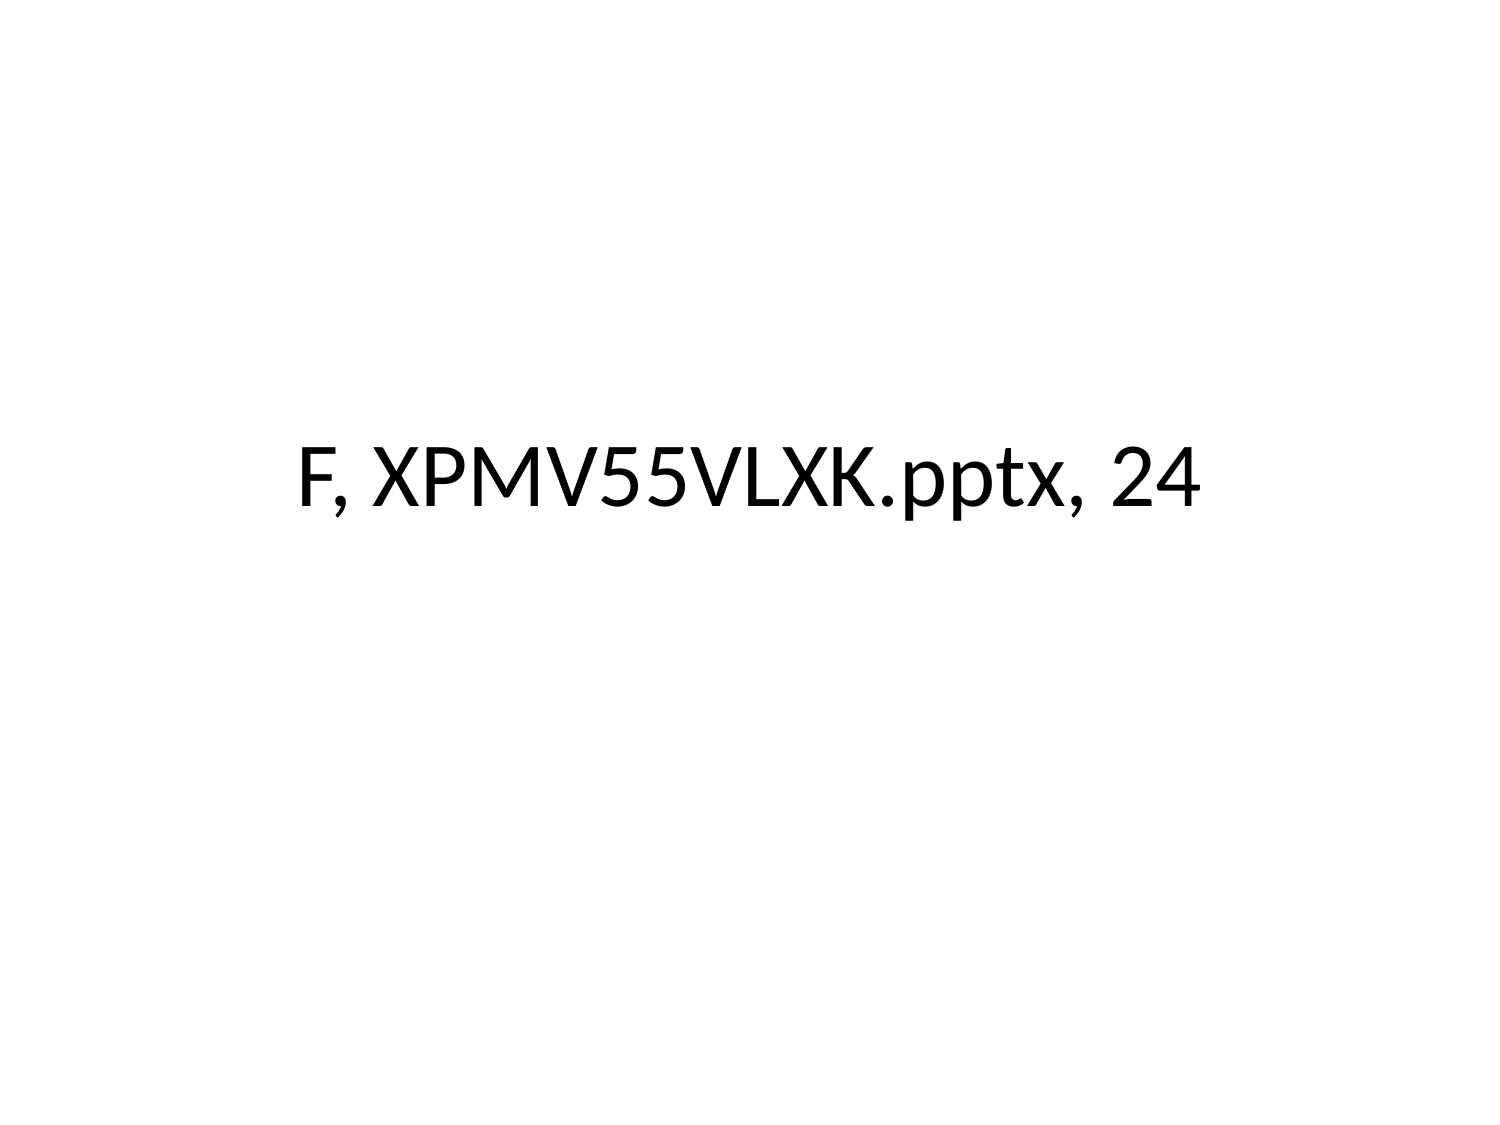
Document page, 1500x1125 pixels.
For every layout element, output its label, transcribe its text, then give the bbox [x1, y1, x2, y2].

title F, XPMV55VLXK.pptx, 24 [112, 349, 1388, 591]
